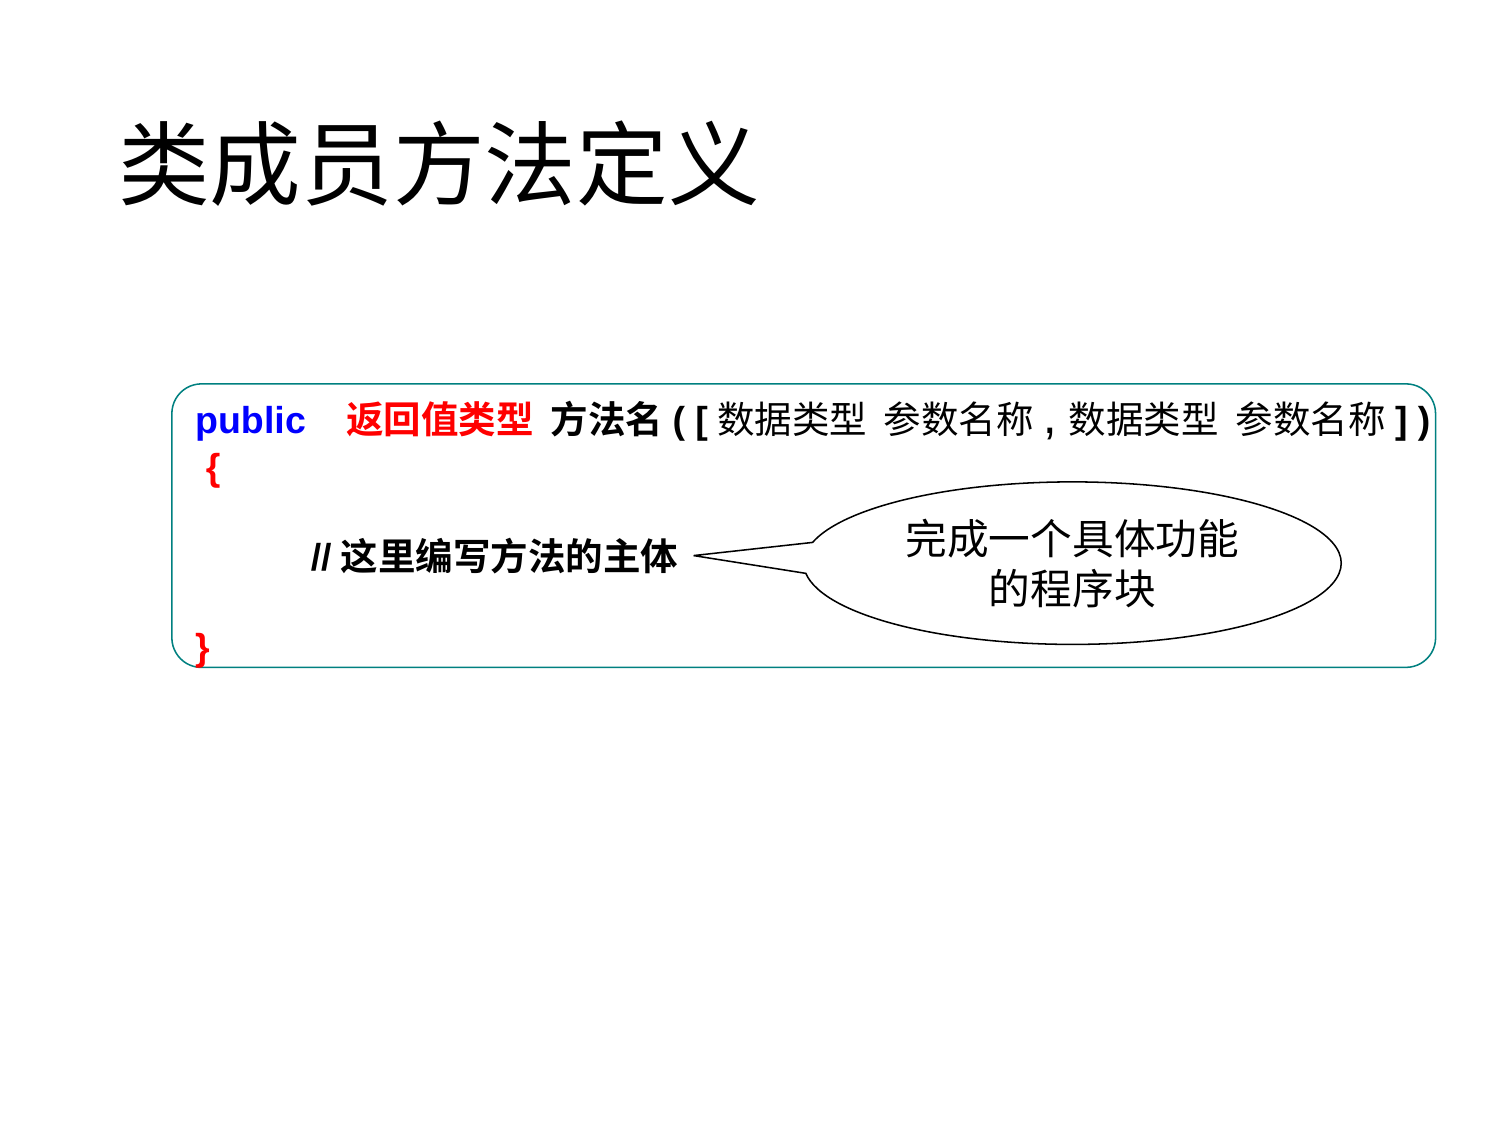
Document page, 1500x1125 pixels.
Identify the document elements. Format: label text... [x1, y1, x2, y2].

text_box 完成一个具体功能的程序块 [693, 481, 1342, 645]
title 类成员方法定义 [103, 59, 1397, 278]
text_box public 返回值类型 方法名( [数据类型 参数名称,数据类型 参数名称] ) { //这里编写方法的主体 } [171, 383, 1436, 668]
